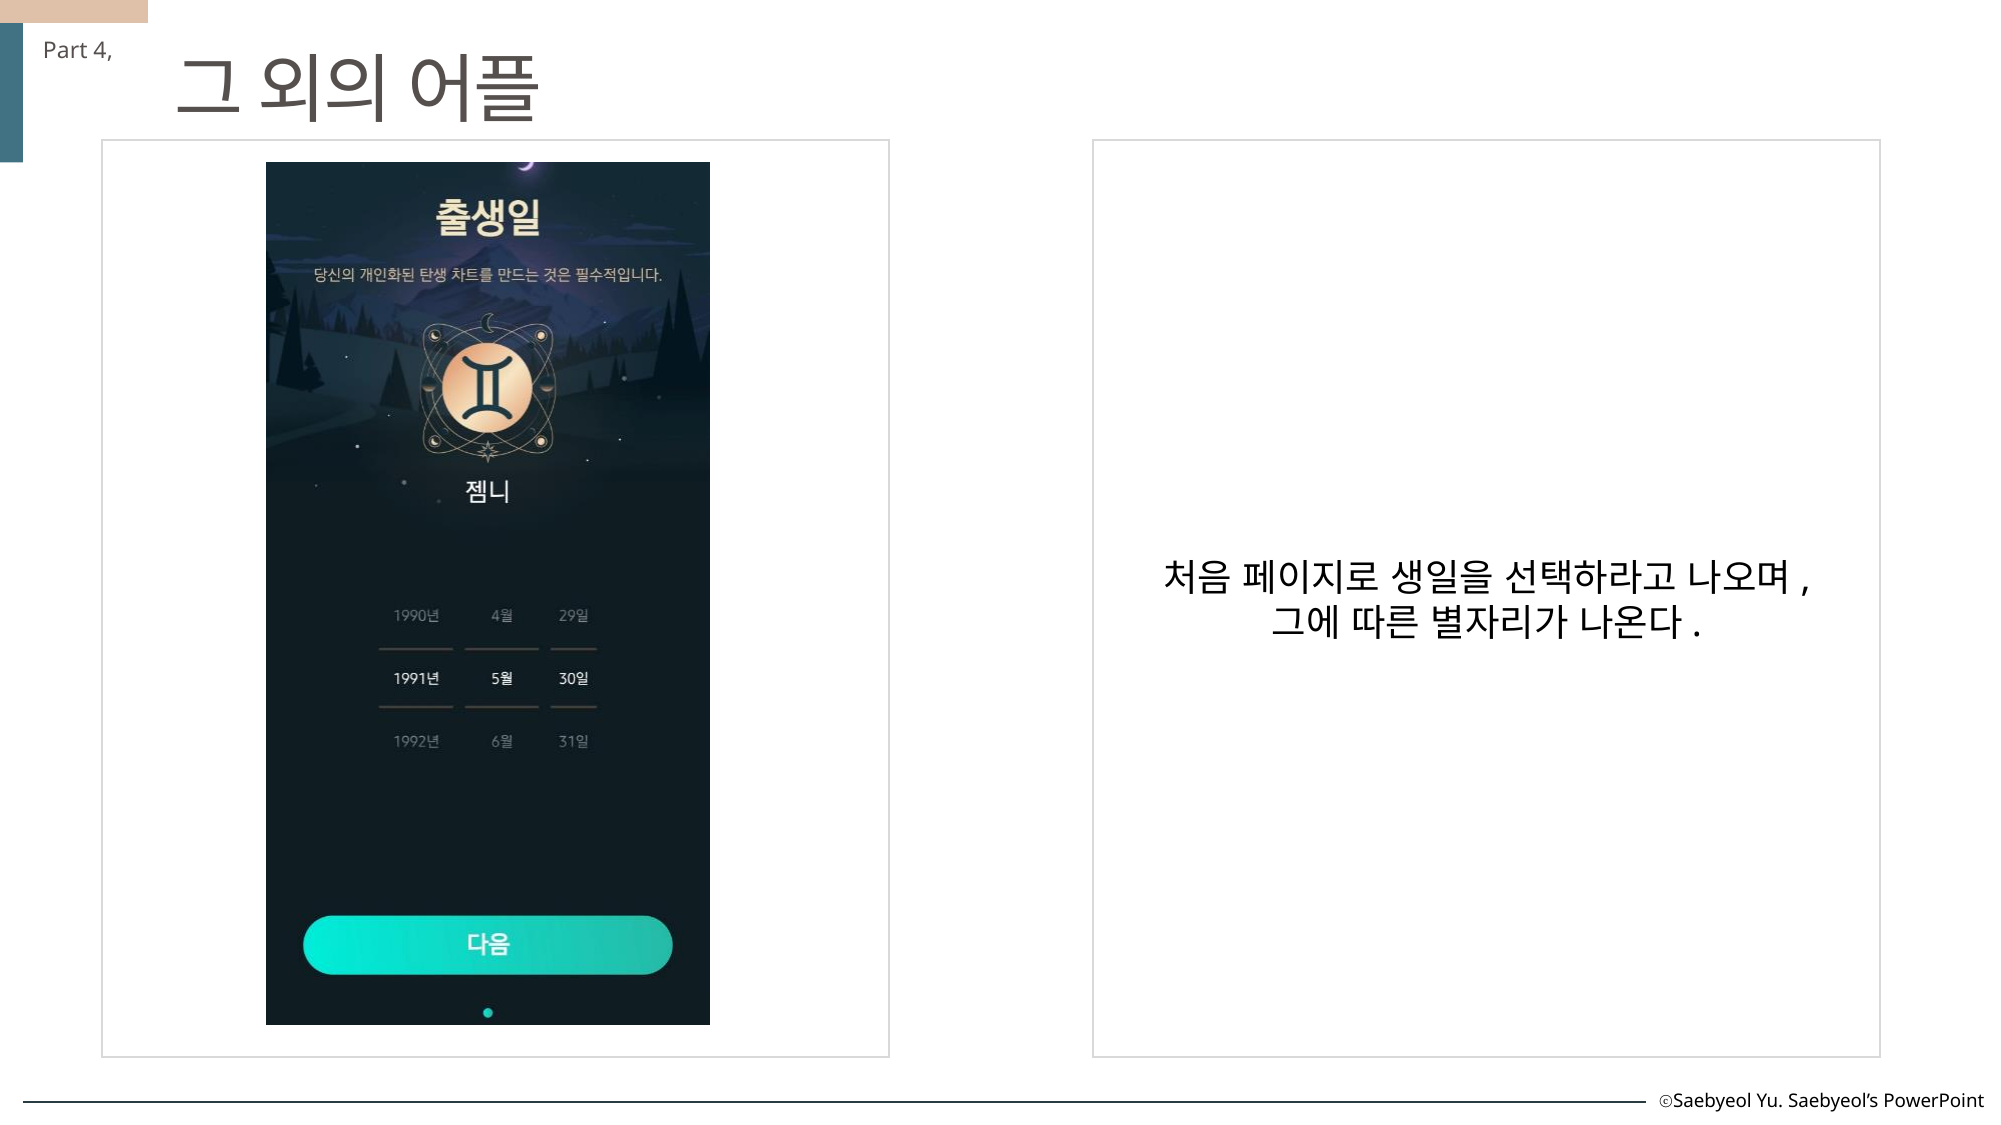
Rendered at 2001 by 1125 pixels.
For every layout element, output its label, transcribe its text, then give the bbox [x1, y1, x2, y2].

text_box [0, 24, 24, 163]
text_box 그 외의 어플 [159, 34, 558, 139]
picture [266, 162, 710, 1025]
text_box Part 4, [28, 28, 128, 71]
text_box [0, 0, 149, 24]
text_box 처음 페이지로 생일을 선택하라고 나오며, 그에 따른 별자리가 나온다. [1092, 139, 1881, 1058]
text_box [101, 139, 890, 1058]
